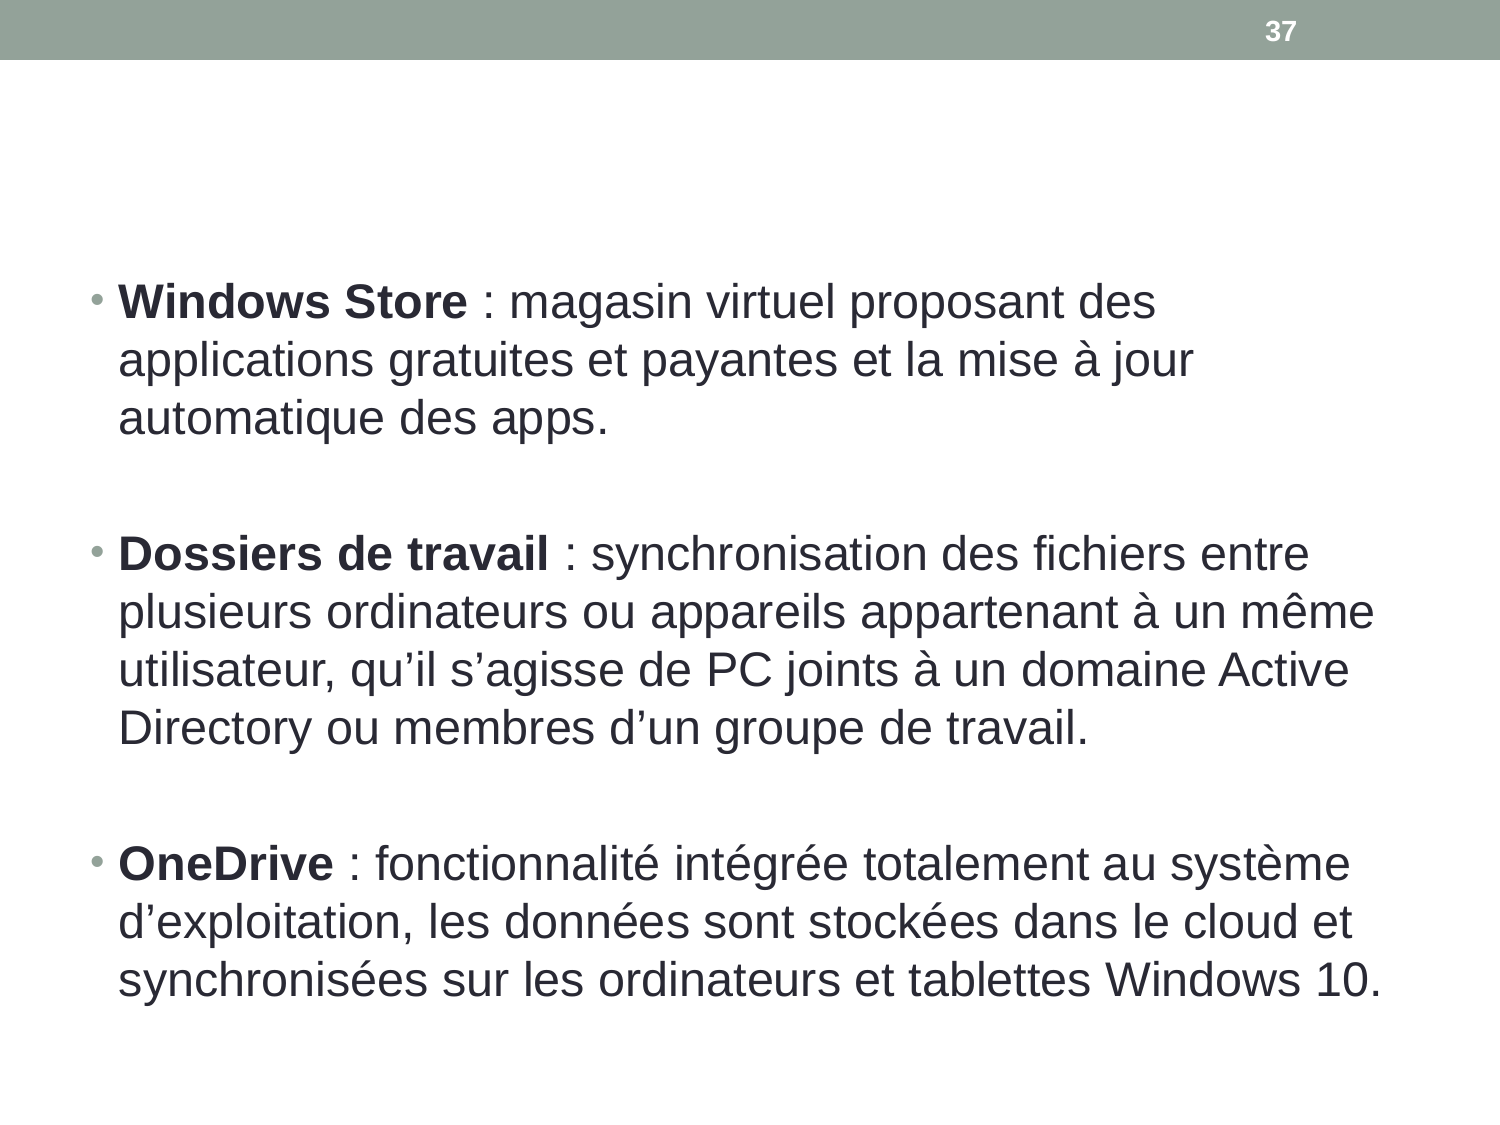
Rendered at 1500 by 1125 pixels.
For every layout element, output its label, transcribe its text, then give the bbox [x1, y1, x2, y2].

list Windows Store : magasin virtuel proposant des applications gratuites et payantes et la mise à jour automatique des apps. Dossiers de travail : synchronisation des fichiers entre plusieurs ordinateurs ou appareils appartenant à un même utilisateur, qu’il s’agisse de PC joints à un domaine Active Directory ou membres d’un groupe de travail. OneDrive : fonctionnalité intégrée totalement au système d’exploitation, les données sont stockées dans le cloud et synchronisées sur les ordinateurs et tablettes Windows 10. [75, 262, 1425, 1063]
slide_number 37 [1250, 3, 1425, 57]
